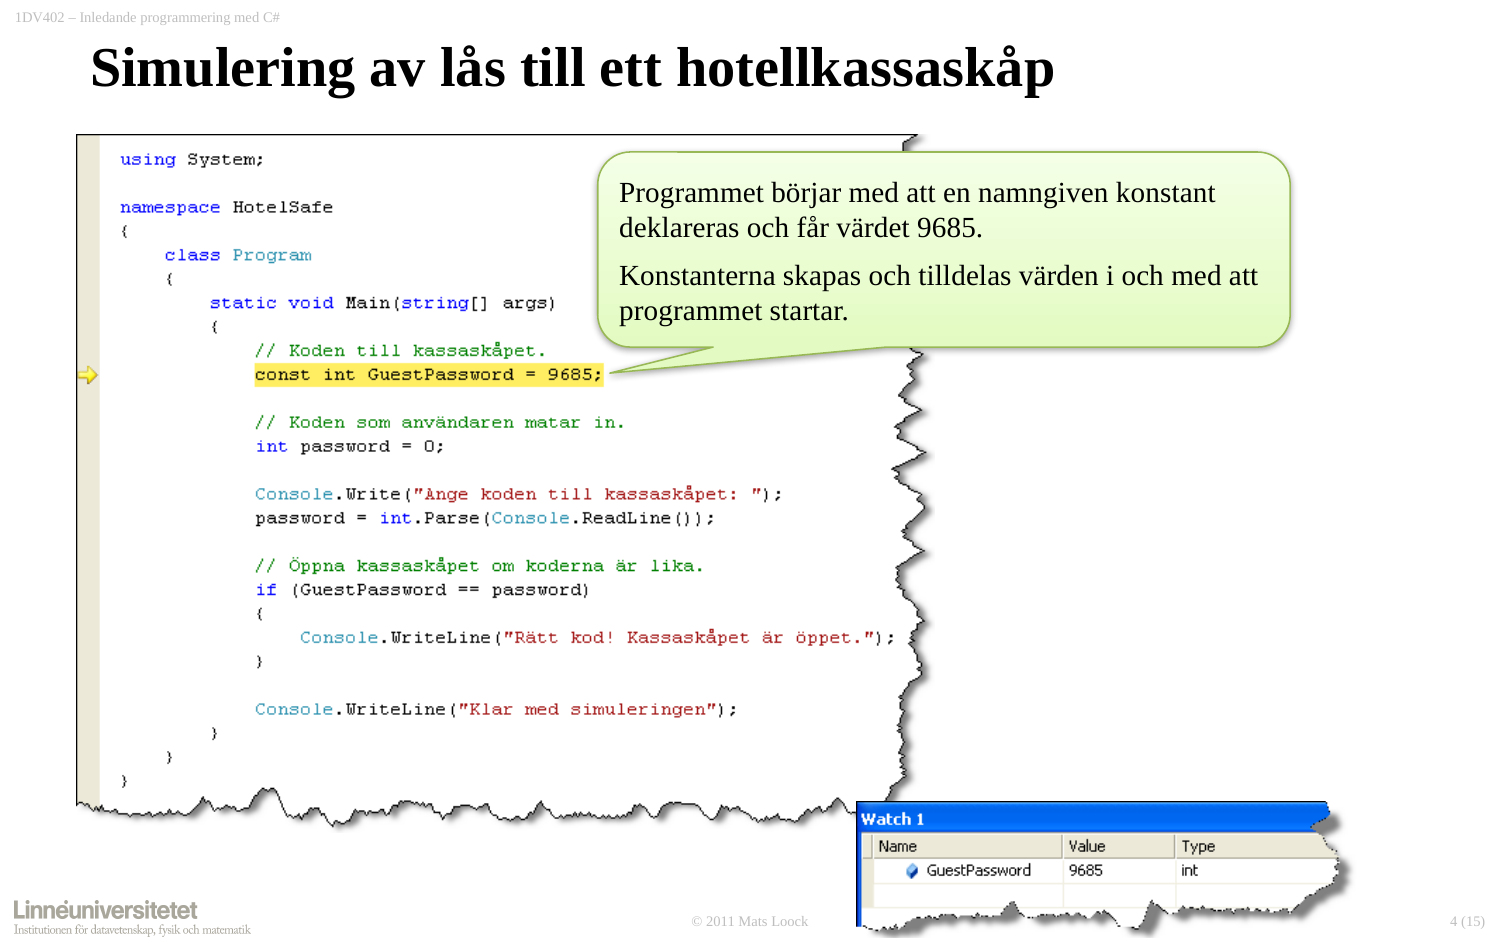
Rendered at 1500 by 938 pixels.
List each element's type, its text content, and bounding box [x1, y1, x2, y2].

picture [76, 133, 1357, 938]
title Simulering av lås till ett hotellkassaskåp [74, 15, 1426, 115]
text_box Programmet börjar med att en namngiven konstant deklareras och får värdet 9685. Konstanterna skapas och tilldelas värden i och med att programmet startar. [938, 152, 1291, 348]
